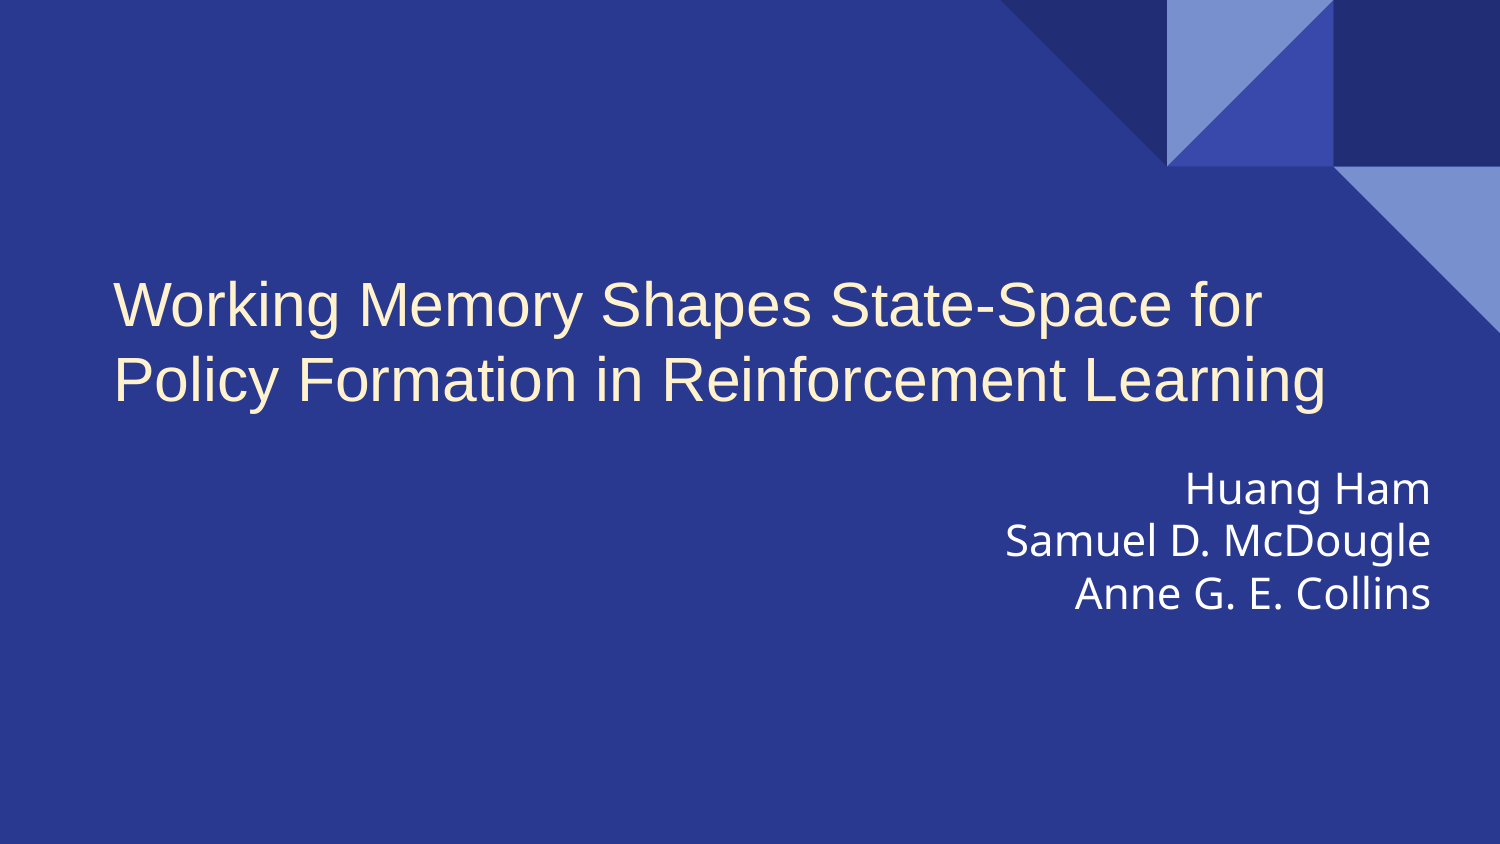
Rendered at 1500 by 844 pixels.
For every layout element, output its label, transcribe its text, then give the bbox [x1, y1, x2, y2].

title Working Memory Shapes State-Space for Policy Formation in Reinforcement Learning [98, 291, 1447, 429]
subtitle Huang Ham Samuel D. McDougle Anne G. E. Collins [98, 445, 1447, 517]
